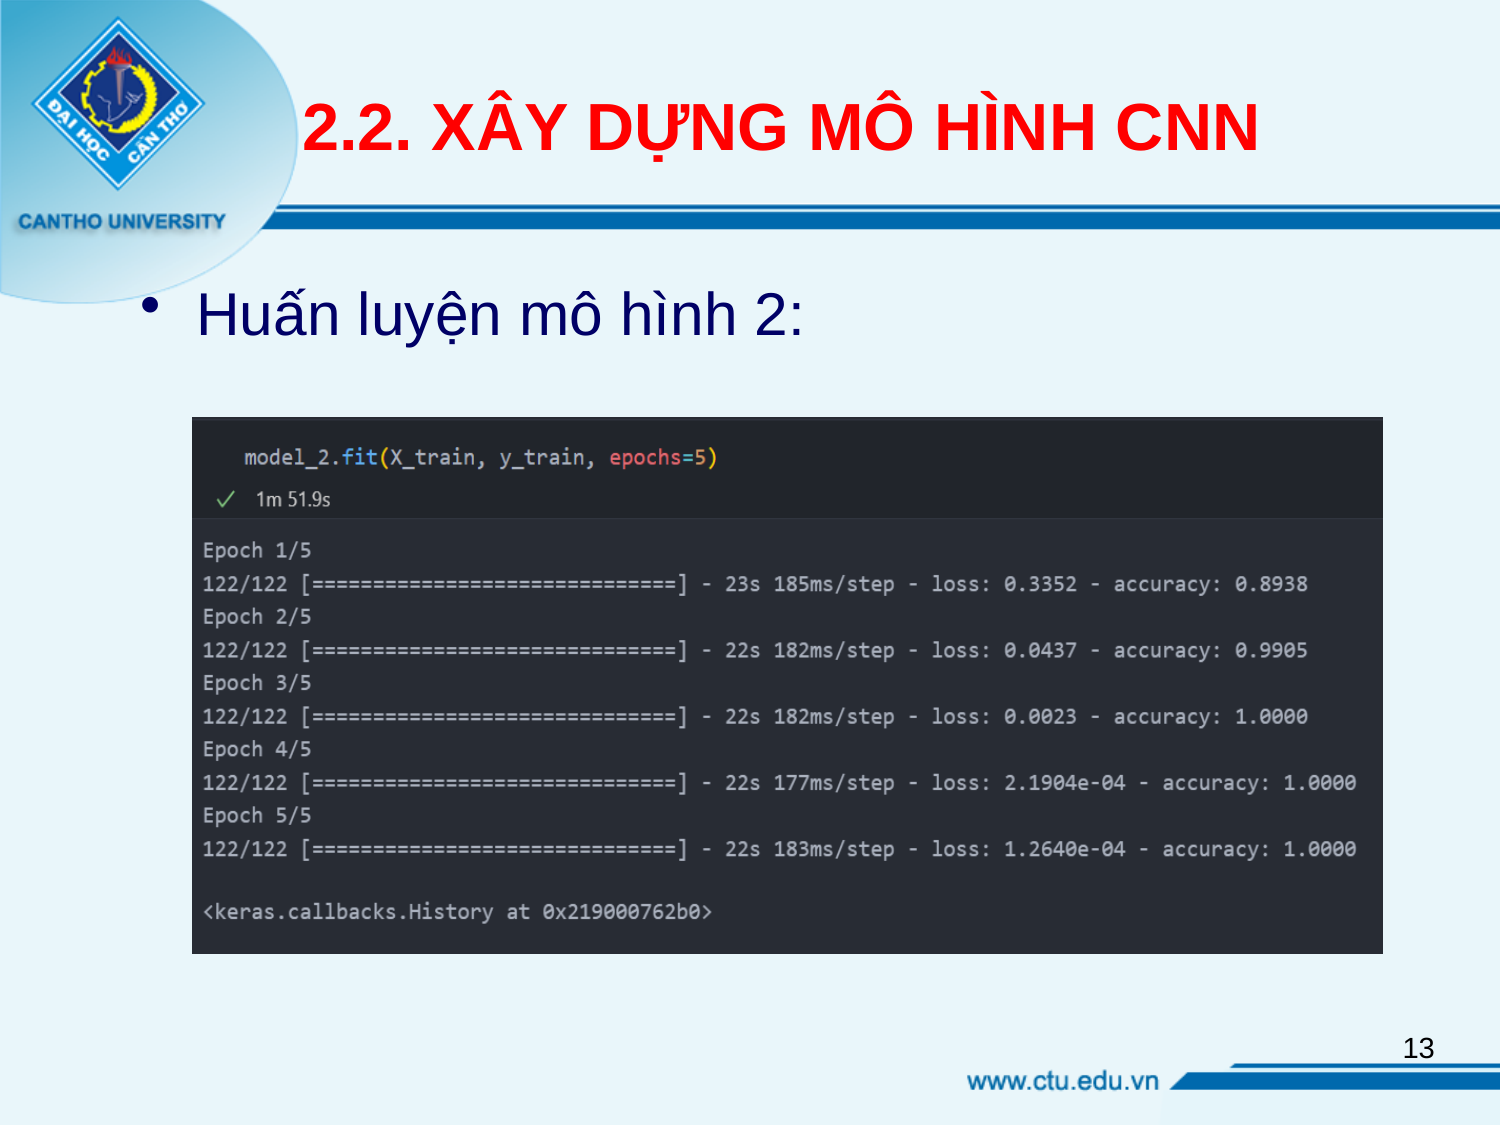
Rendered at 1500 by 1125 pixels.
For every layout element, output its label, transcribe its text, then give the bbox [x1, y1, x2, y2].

title 2.2. XÂY DỰNG MÔ HÌNH CNN [287, 46, 1450, 202]
list Huấn luyện mô hình 2: [125, 267, 1450, 1050]
slide_number 13 [1100, 1021, 1450, 1113]
picture [0, 0, 1500, 1125]
